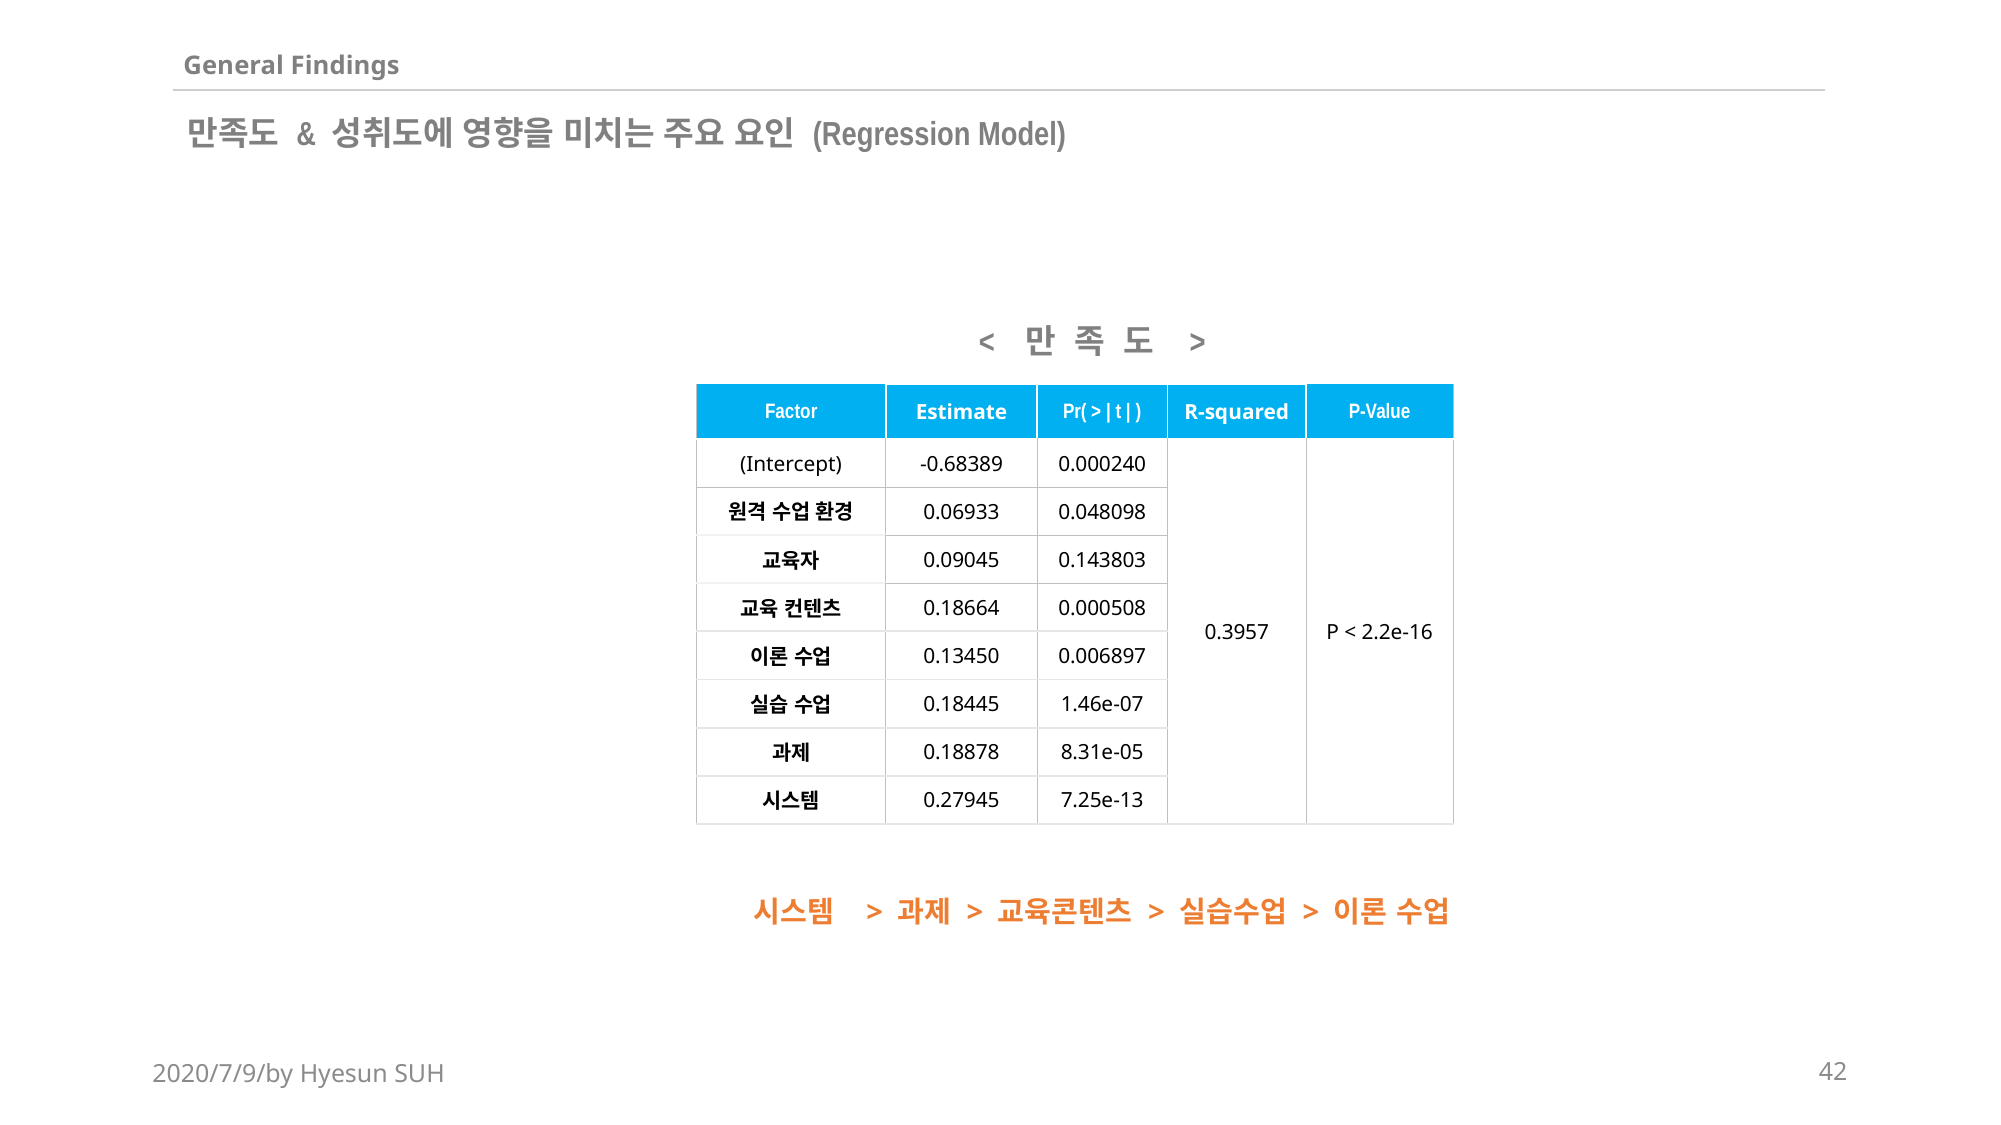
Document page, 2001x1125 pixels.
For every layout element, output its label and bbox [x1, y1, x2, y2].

table_cell [697, 777, 885, 823]
table_cell [1038, 729, 1167, 775]
table_cell [1038, 777, 1167, 823]
table_cell [697, 632, 885, 679]
table_cell [1038, 488, 1167, 535]
table_header [697, 384, 885, 438]
table_cell [697, 729, 885, 775]
table_cell [886, 536, 1037, 583]
table_cell [886, 777, 1037, 823]
table_cell [1038, 584, 1167, 630]
table_cell [697, 584, 885, 630]
table_cell [886, 440, 1037, 487]
table_header [1307, 384, 1453, 438]
table_cell [1168, 440, 1306, 823]
table_header [1168, 385, 1305, 438]
table_cell [886, 584, 1037, 630]
slide_number [137, 1042, 588, 1103]
table_cell [886, 488, 1037, 535]
table_cell [886, 729, 1037, 775]
text_box [738, 886, 1535, 936]
text_box [172, 104, 1305, 160]
table_cell [1038, 680, 1167, 727]
table_cell [697, 680, 885, 727]
slide_number [1412, 1042, 1863, 1103]
table_cell [886, 632, 1037, 679]
text_box [172, 43, 1178, 86]
table_header [1038, 385, 1167, 438]
table_header [887, 385, 1036, 438]
table_cell [1038, 536, 1167, 583]
table_cell [697, 536, 885, 582]
table_cell [1038, 440, 1167, 487]
table_cell [697, 488, 885, 534]
table_cell [1307, 440, 1453, 823]
table_cell [1038, 632, 1167, 679]
table_cell [697, 440, 885, 487]
table_cell [886, 680, 1037, 727]
text_box [963, 312, 1237, 368]
